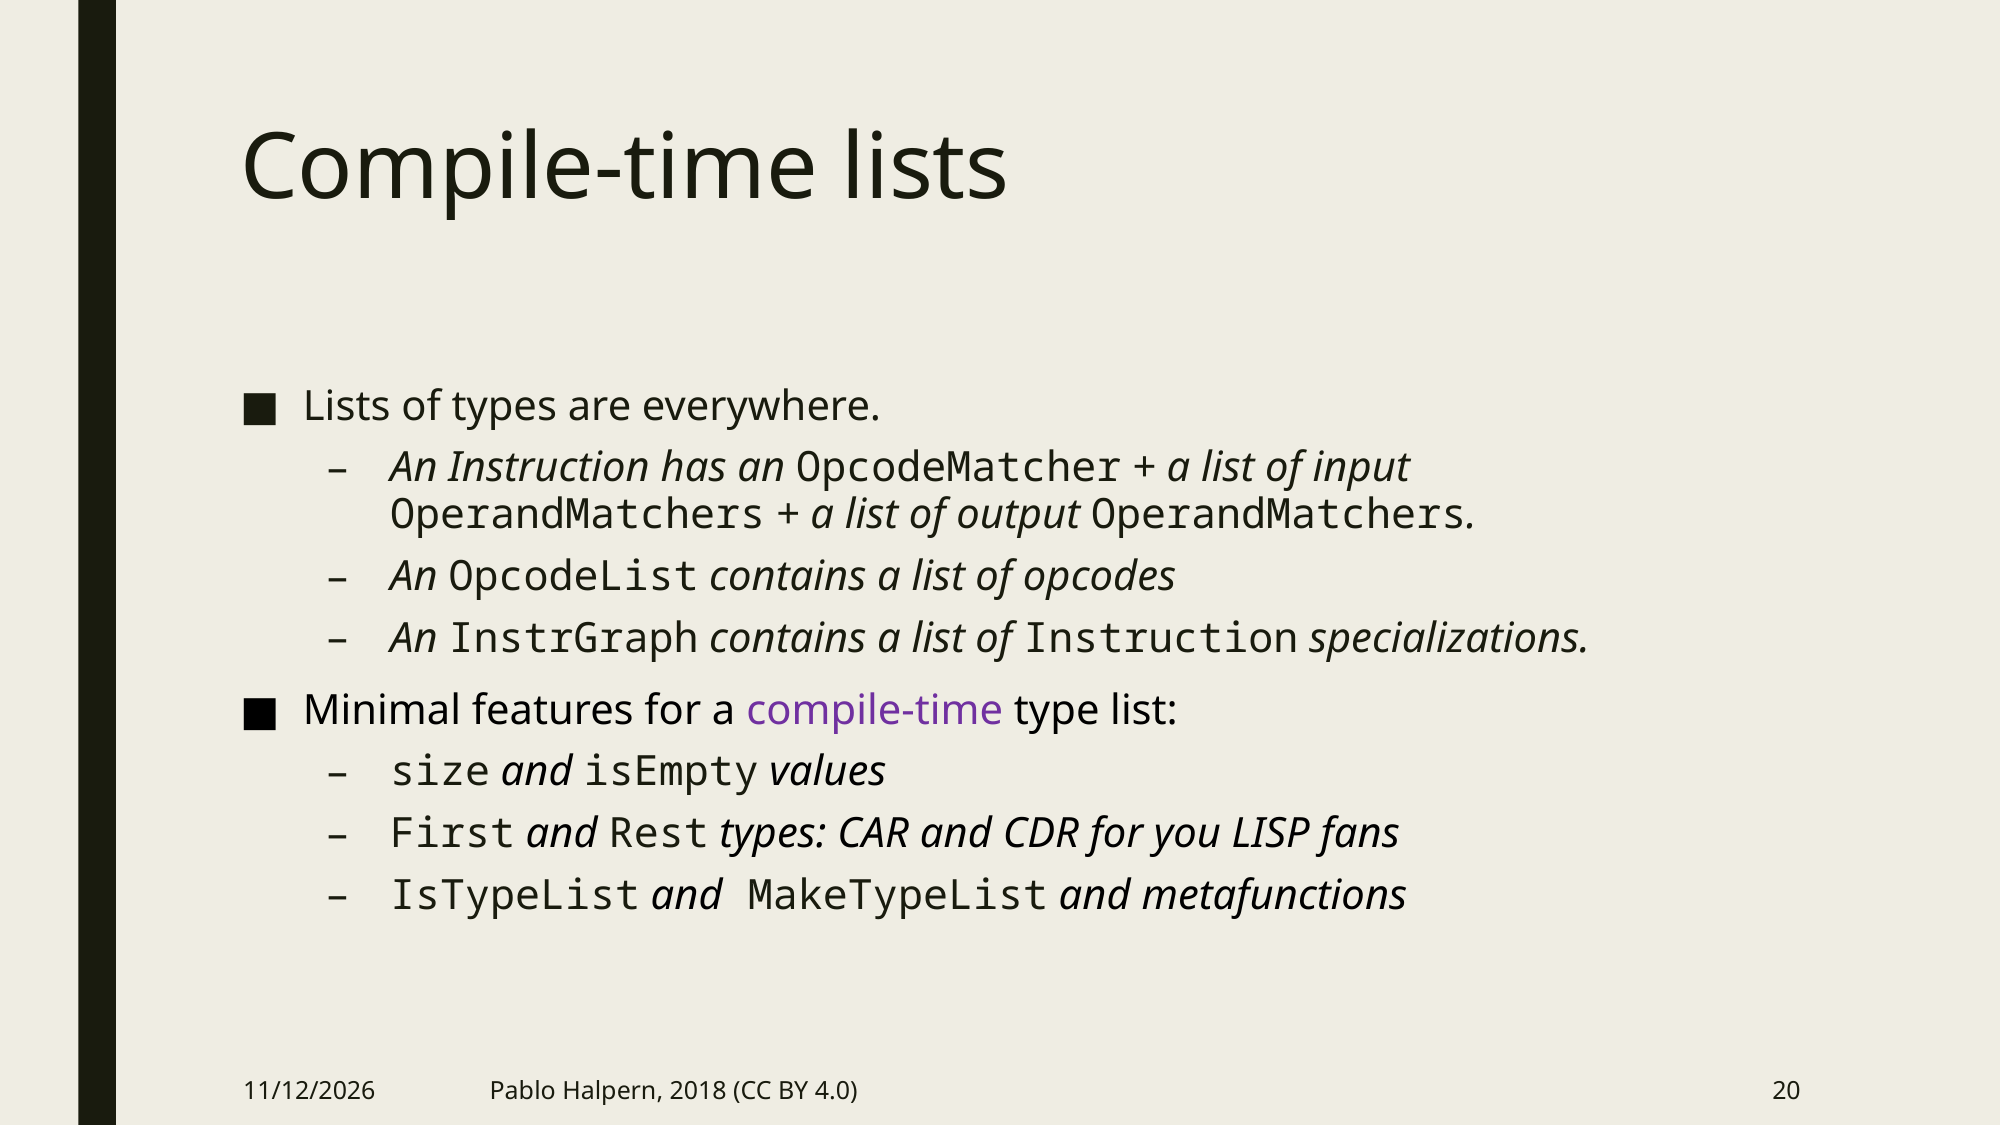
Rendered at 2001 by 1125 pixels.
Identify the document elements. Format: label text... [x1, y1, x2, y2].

footer Pablo Halpern, 2018 (CC BY 4.0) [474, 1058, 1505, 1125]
slide_number 20 [1553, 1058, 1816, 1125]
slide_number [228, 1058, 426, 1125]
list Lists of types are everywhere. An Instruction has an OpcodeMatcher + a list of input OperandMatchers + a list of output OperandMatchers. An OpcodeList contains a list of opcodes An InstrGraph contains a list of Instruction specializations. Minimal features for a compile-time type list: size and isEmpty values First and Rest types: CAR and CDR for you LISP fans IsTypeList and MakeTypeList and metafunctions [225, 375, 1800, 963]
title Compile-time lists [225, 112, 1800, 357]
